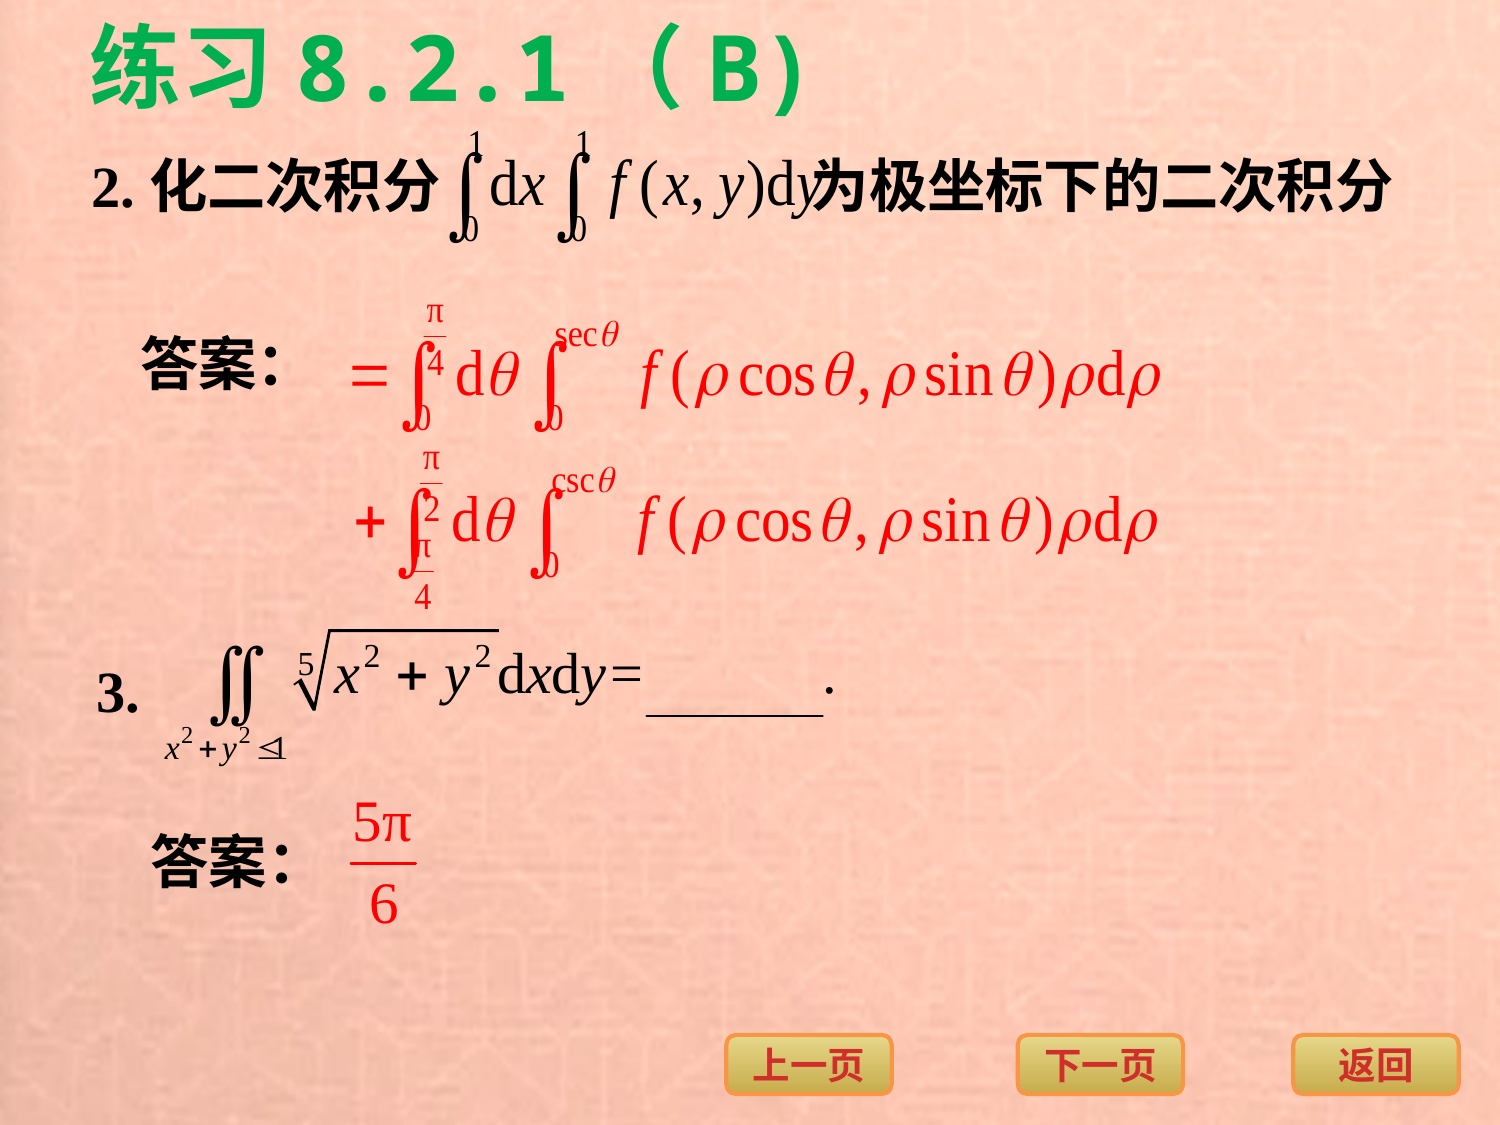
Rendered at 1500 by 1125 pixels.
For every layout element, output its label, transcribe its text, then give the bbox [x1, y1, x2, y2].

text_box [344, 427, 1173, 624]
text_box 答案： [135, 818, 341, 903]
text_box 练习8.2.1（B) [75, 2, 1034, 119]
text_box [430, 113, 836, 255]
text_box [336, 281, 1175, 445]
text_box 3. [81, 646, 154, 732]
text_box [346, 791, 421, 931]
picture [0, 1, 1500, 1125]
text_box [159, 623, 837, 773]
text_box 2.化二次积分 为极坐标下的二次积分 [76, 141, 425, 226]
text_box 答案： [125, 319, 331, 405]
text_box 2.化二次积分 为极坐标下的二次积分 [840, 141, 1459, 226]
